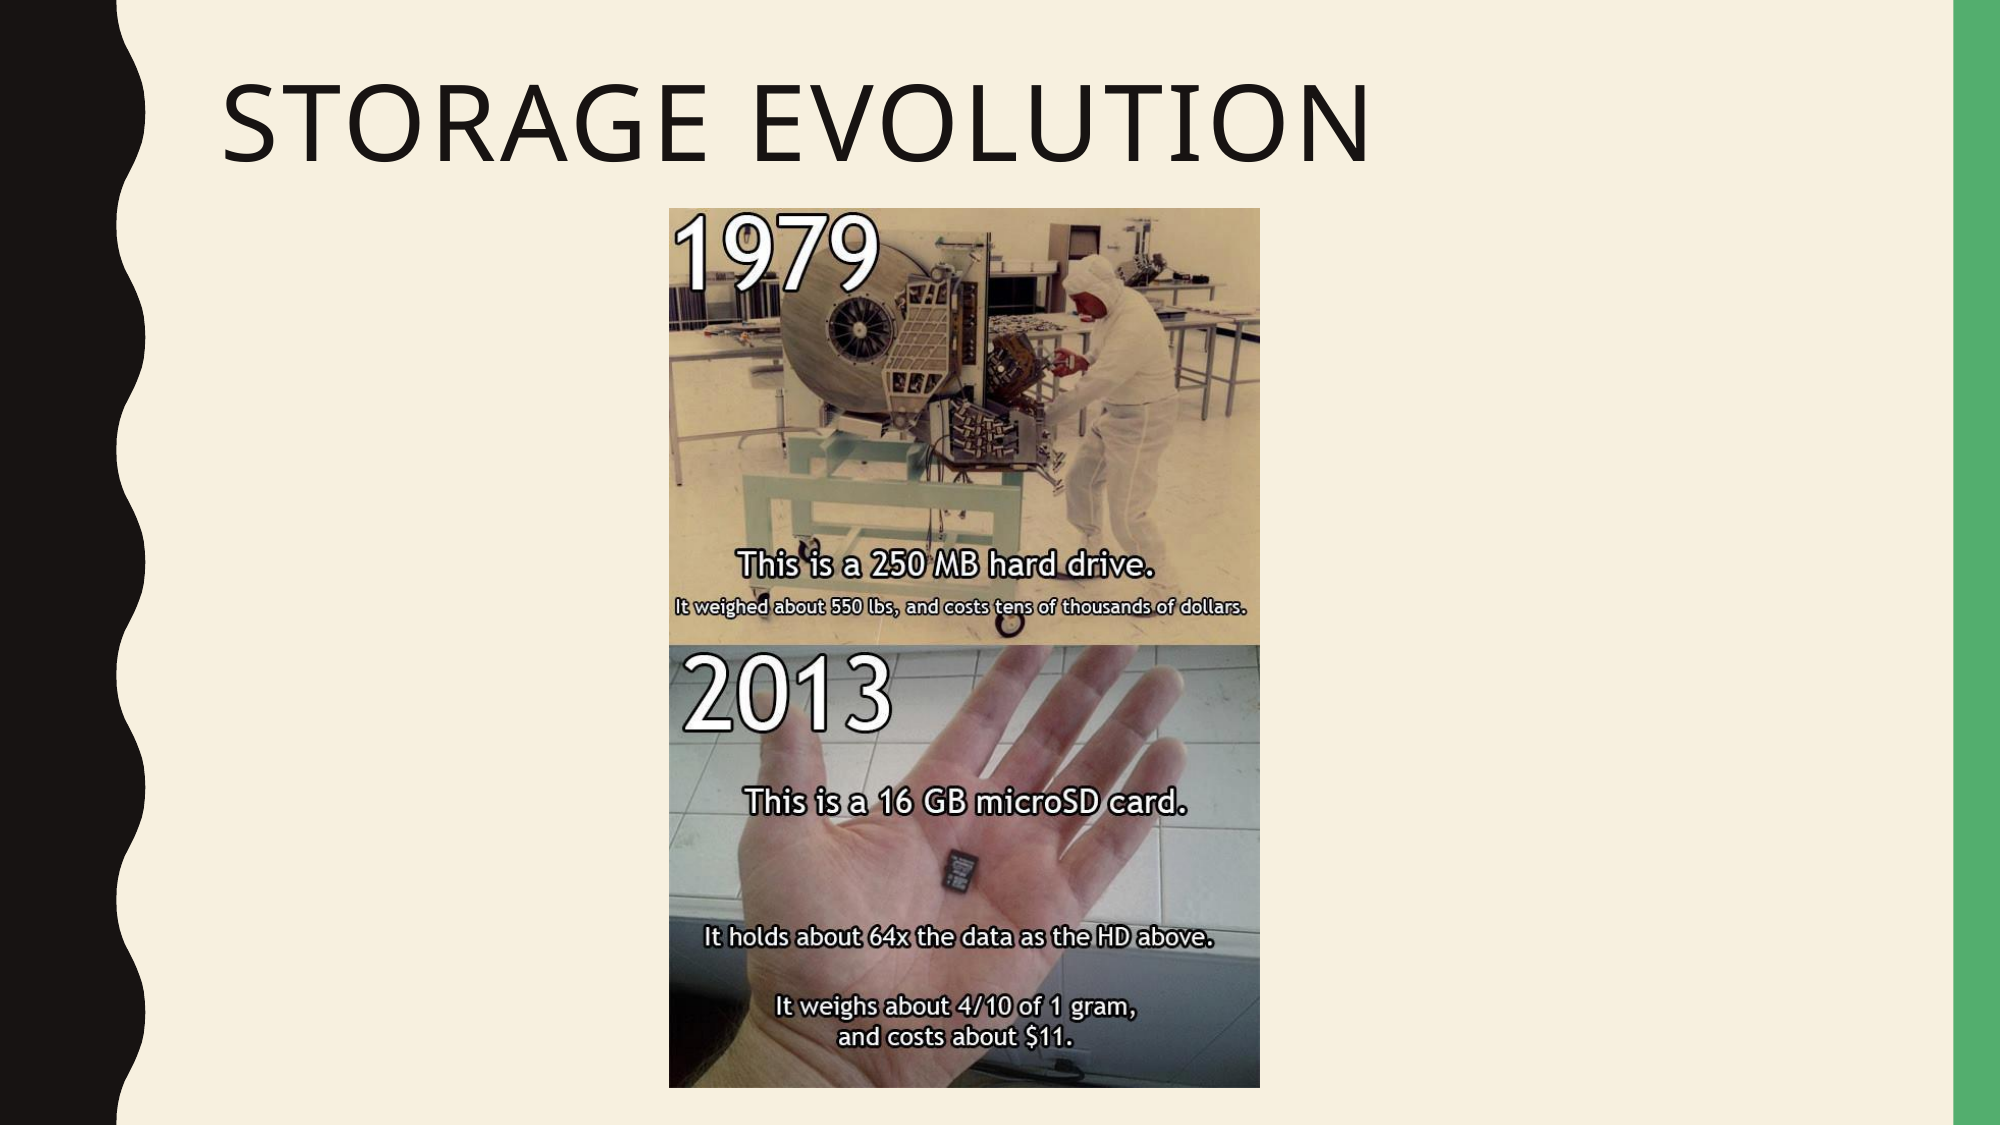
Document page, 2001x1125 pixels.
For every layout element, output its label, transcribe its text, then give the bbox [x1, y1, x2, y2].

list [669, 208, 1260, 1088]
title Storage Evolution [205, 62, 1875, 308]
